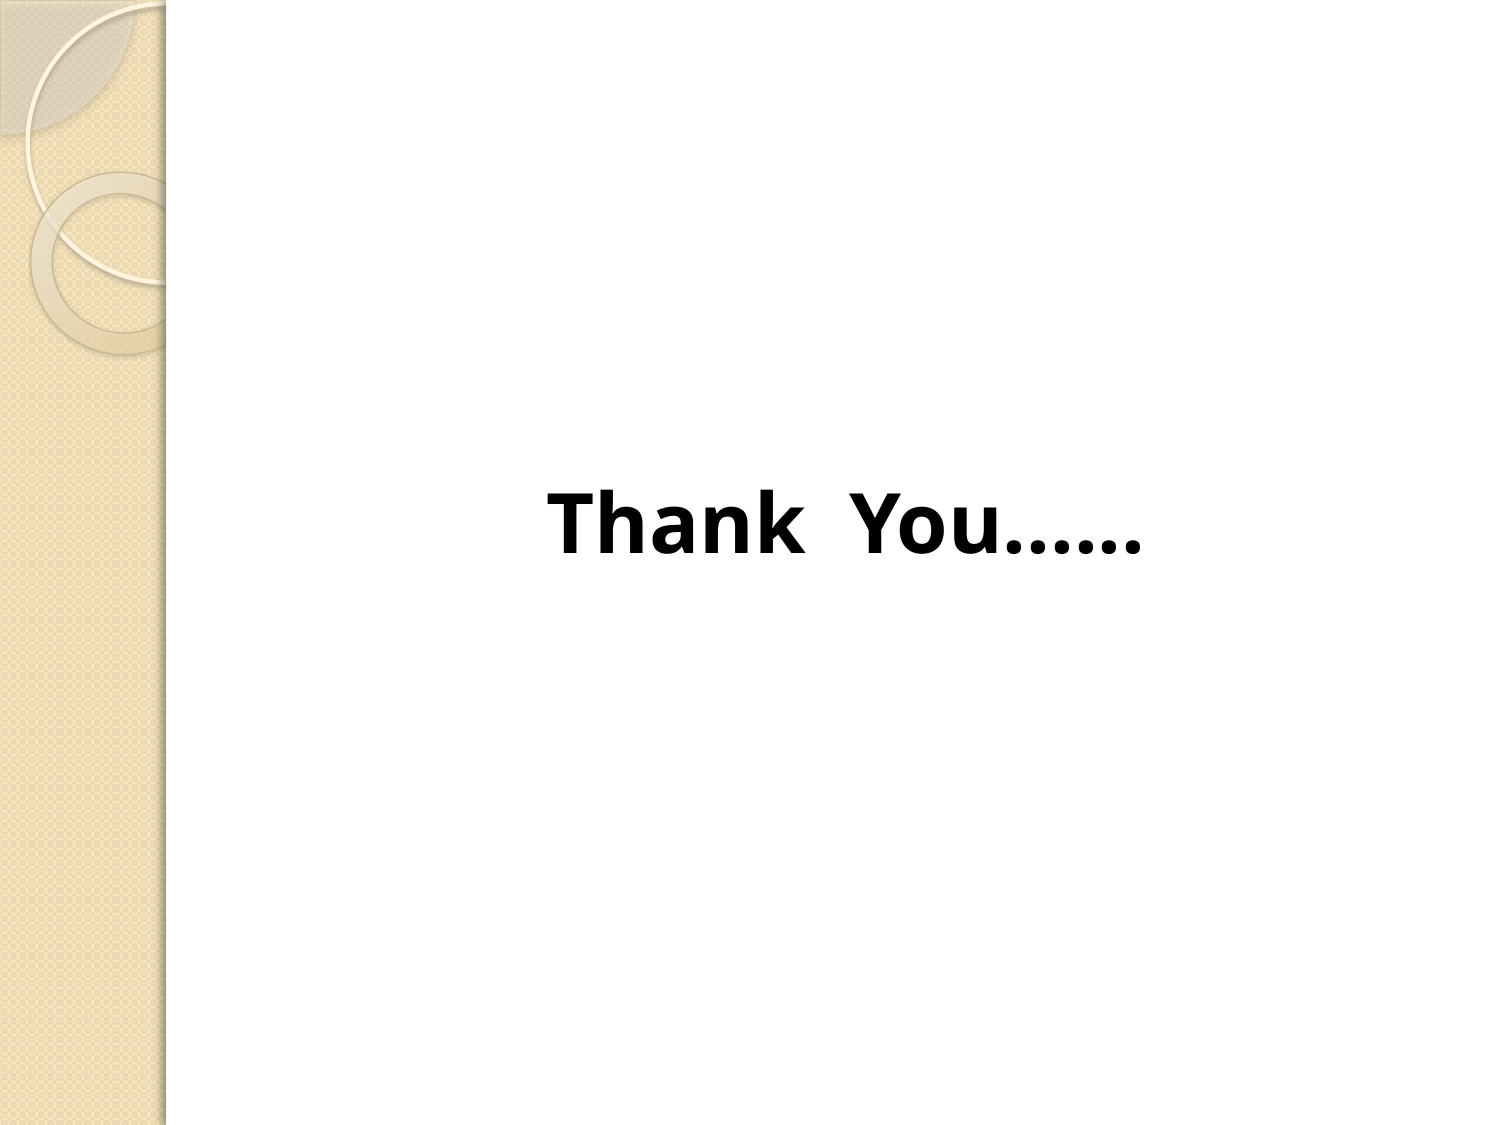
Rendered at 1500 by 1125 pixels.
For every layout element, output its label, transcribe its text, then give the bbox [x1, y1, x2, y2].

list Thank You...... [235, 237, 1466, 1025]
